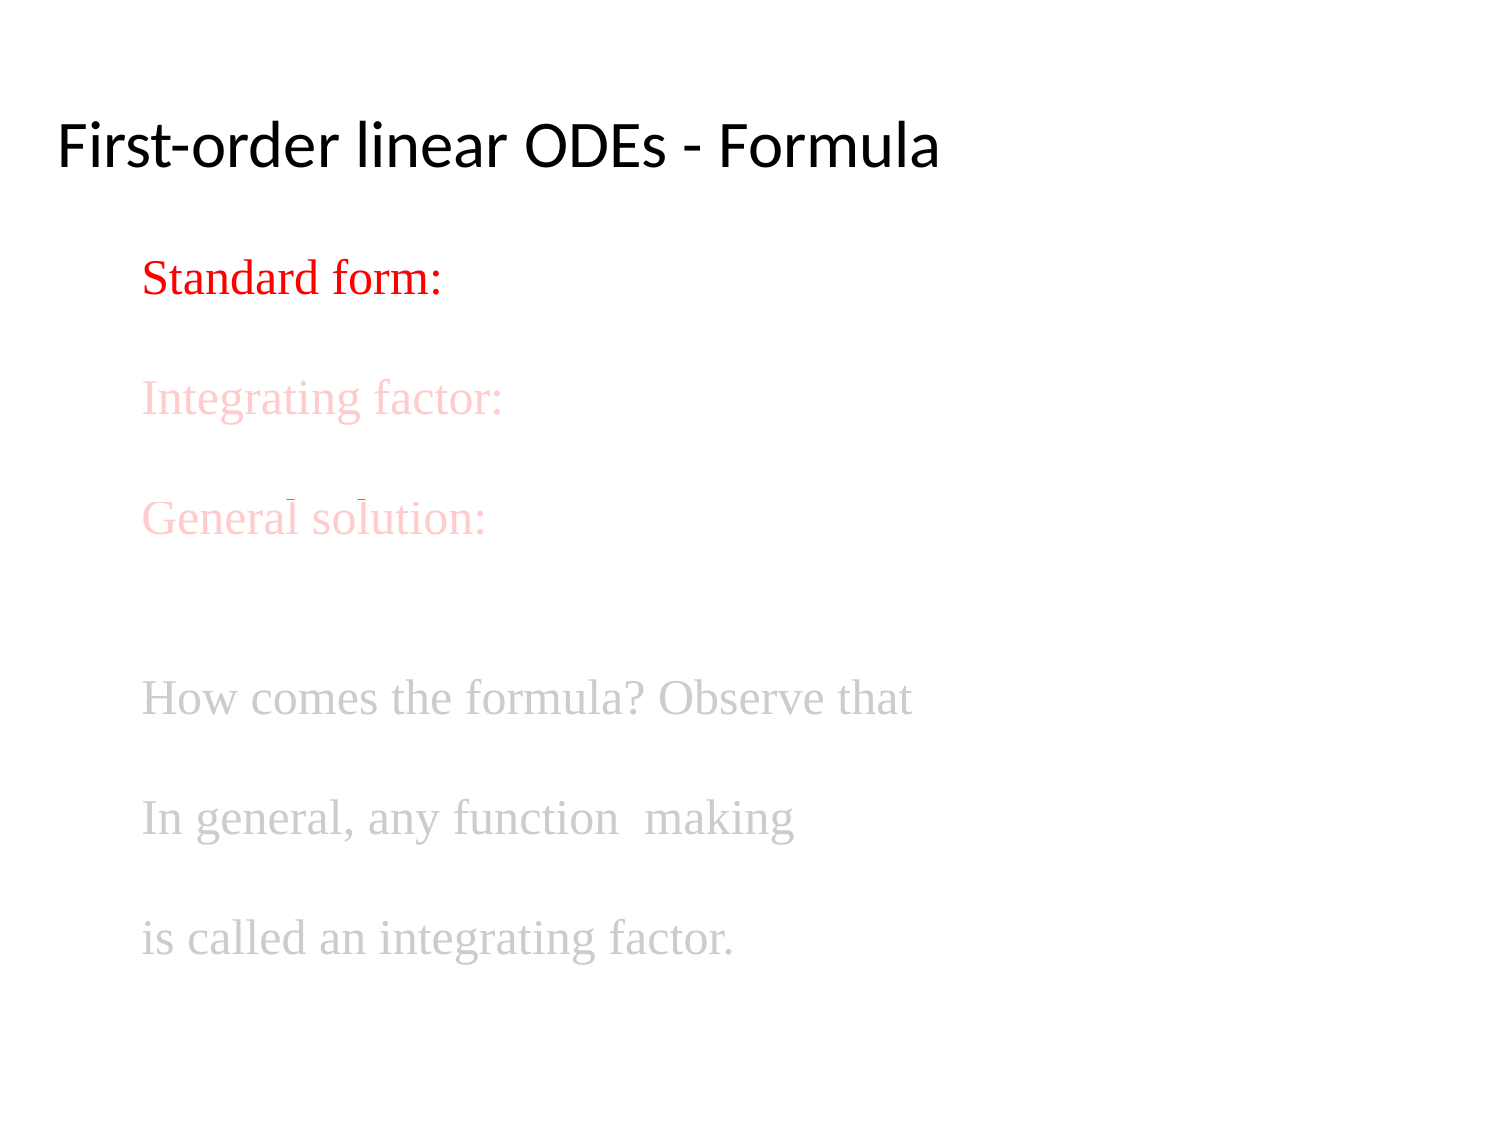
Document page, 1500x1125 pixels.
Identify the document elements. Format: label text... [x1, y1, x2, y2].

text_box [106, 738, 1374, 886]
text_box [126, 372, 1431, 499]
text_box First-order linear ODEs - Formula [42, 93, 1000, 188]
text_box [126, 500, 1394, 719]
text_box [106, 886, 1374, 1088]
